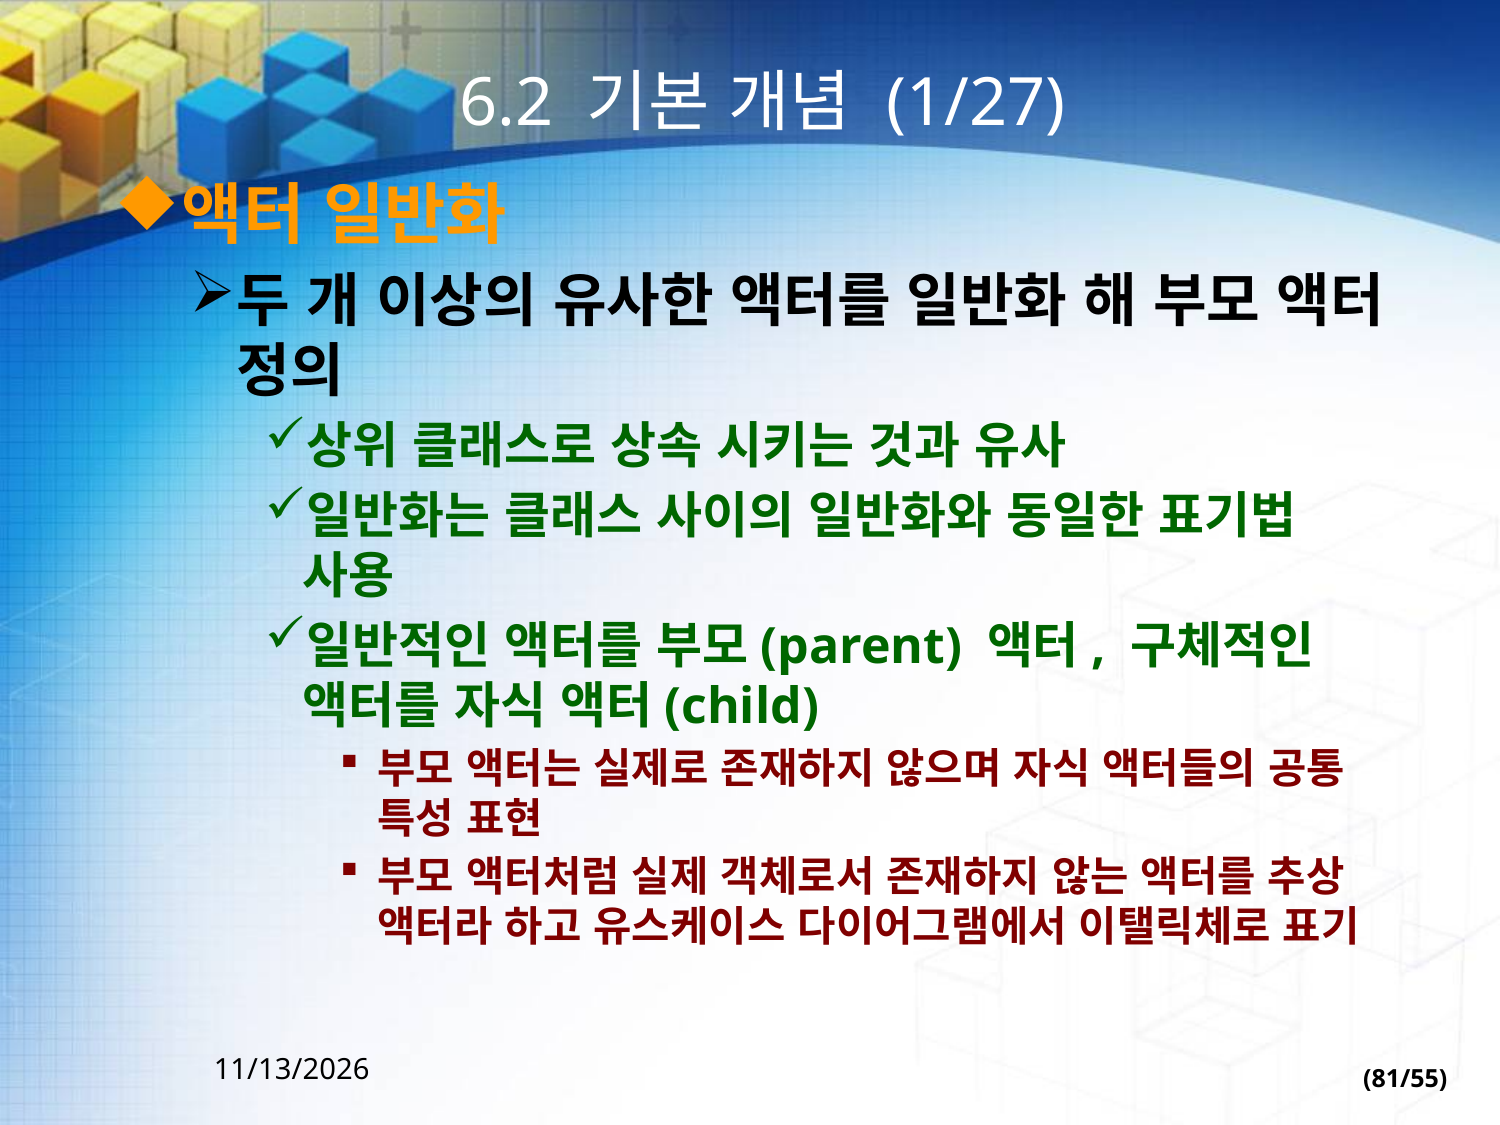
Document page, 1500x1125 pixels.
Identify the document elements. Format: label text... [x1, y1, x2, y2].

title 6.2 기본 개념 (1/27) [100, 34, 1426, 163]
list 액터 일반화 두 개 이상의 유사한 액터를 일반화 해 부모 액터 정의 상위 클래스로 상속 시키는 것과 유사 일반화는 클래스 사이의 일반화와 동일한 표기법 사용 일반적인 액터를 부모(parent) 액터, 구체적인 액터를 자식 액터(child) 부모 액터는 실제로 존재하지 않으며 자식 액터들의 공통 특성 표현 부모 액터처럼 실제 객체로서 존재하지 않는 액터를 추상 액터라 하고 유스케이스 다이어그램에서 이탤릭체로 표기 [99, 163, 1413, 1044]
picture [0, 0, 1500, 1125]
slide_number (81/55) [1149, 1054, 1463, 1088]
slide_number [35, 1042, 385, 1083]
